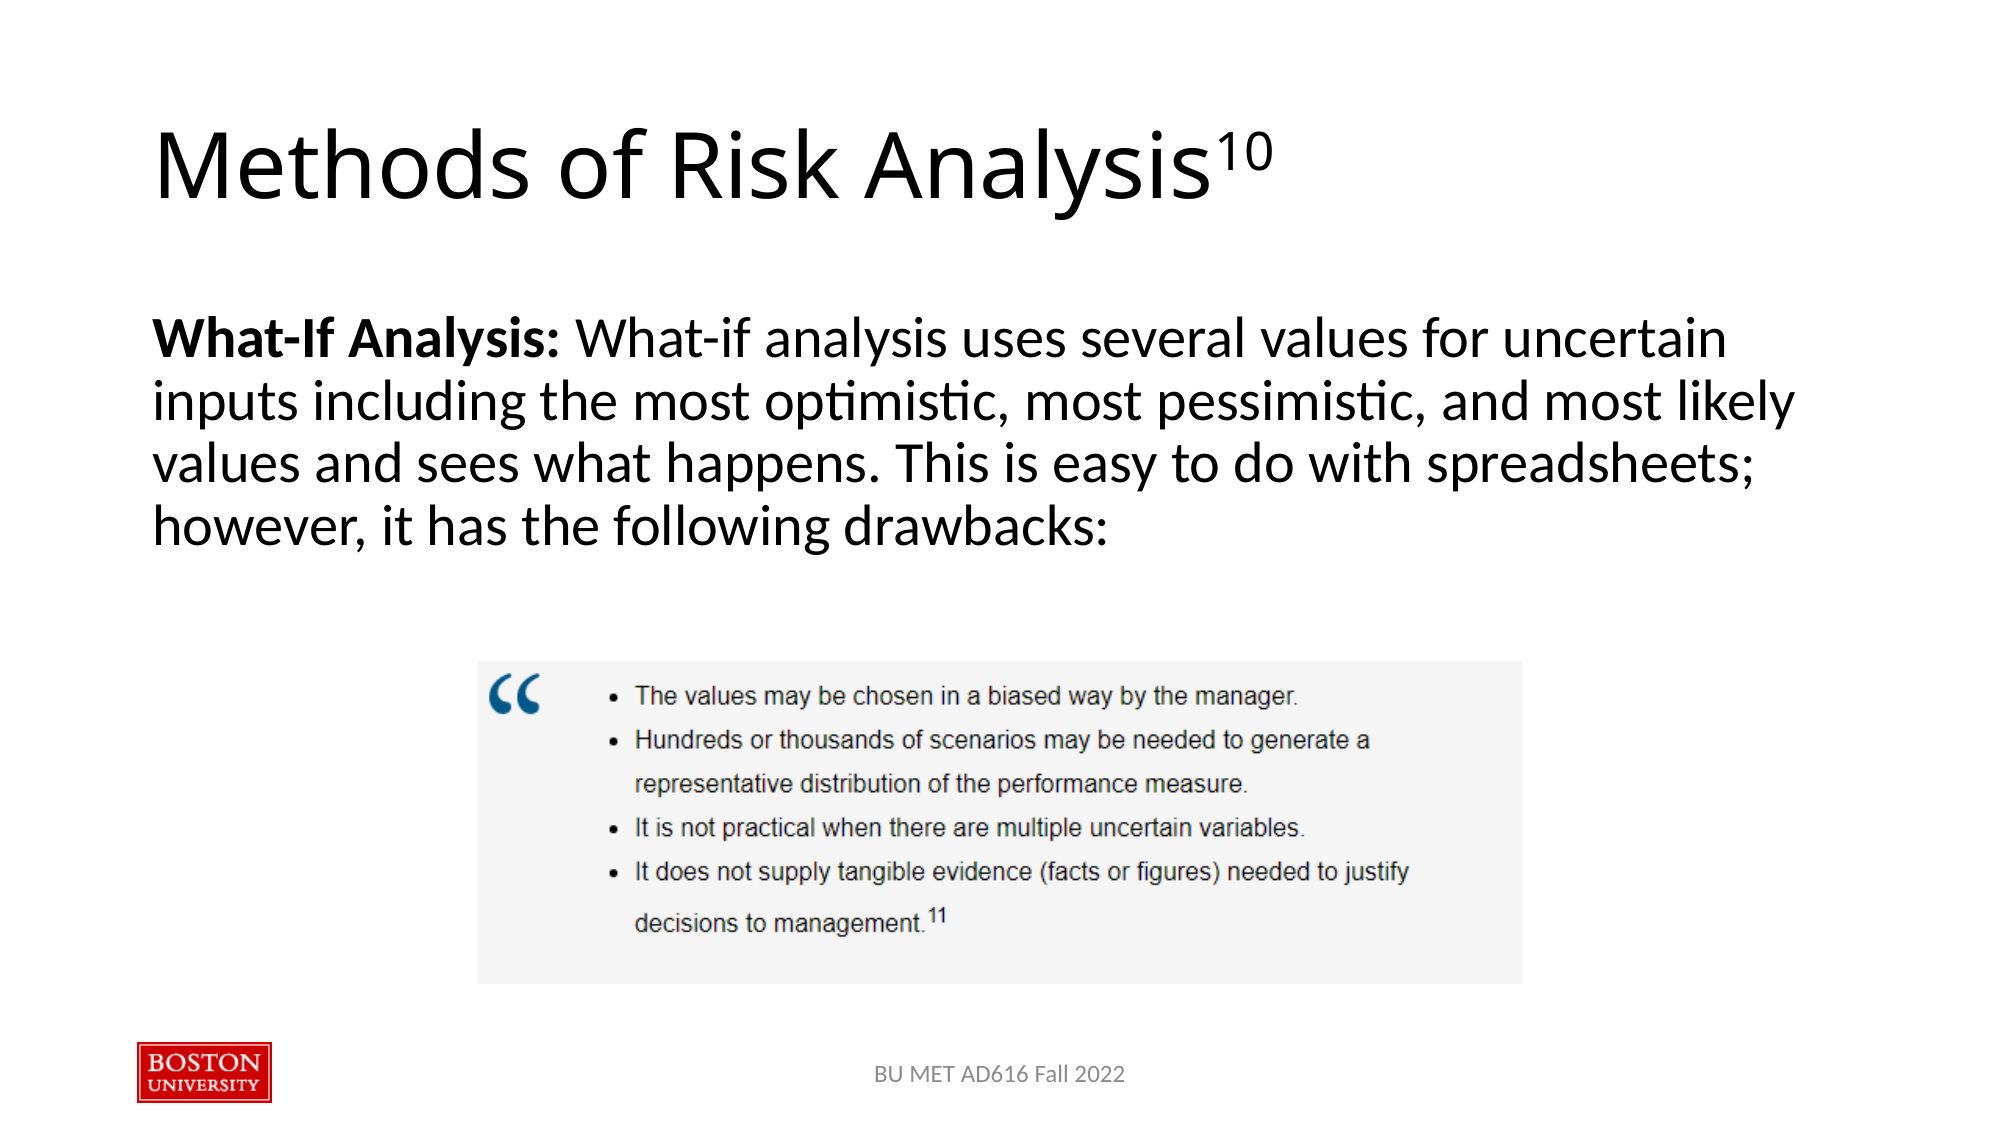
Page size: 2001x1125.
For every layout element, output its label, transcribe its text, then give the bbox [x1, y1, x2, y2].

list What-If Analysis: What-if analysis uses several values for uncertain inputs including the most optimistic, most pessimistic, and most likely values and sees what happens. This is easy to do with spreadsheets; however, it has the following drawbacks: [137, 299, 1863, 594]
picture [477, 661, 1523, 984]
footer BU MET AD616 Fall 2022 [662, 1042, 1338, 1103]
picture [137, 1042, 272, 1103]
title Methods of Risk Analysis10 [137, 59, 1863, 278]
